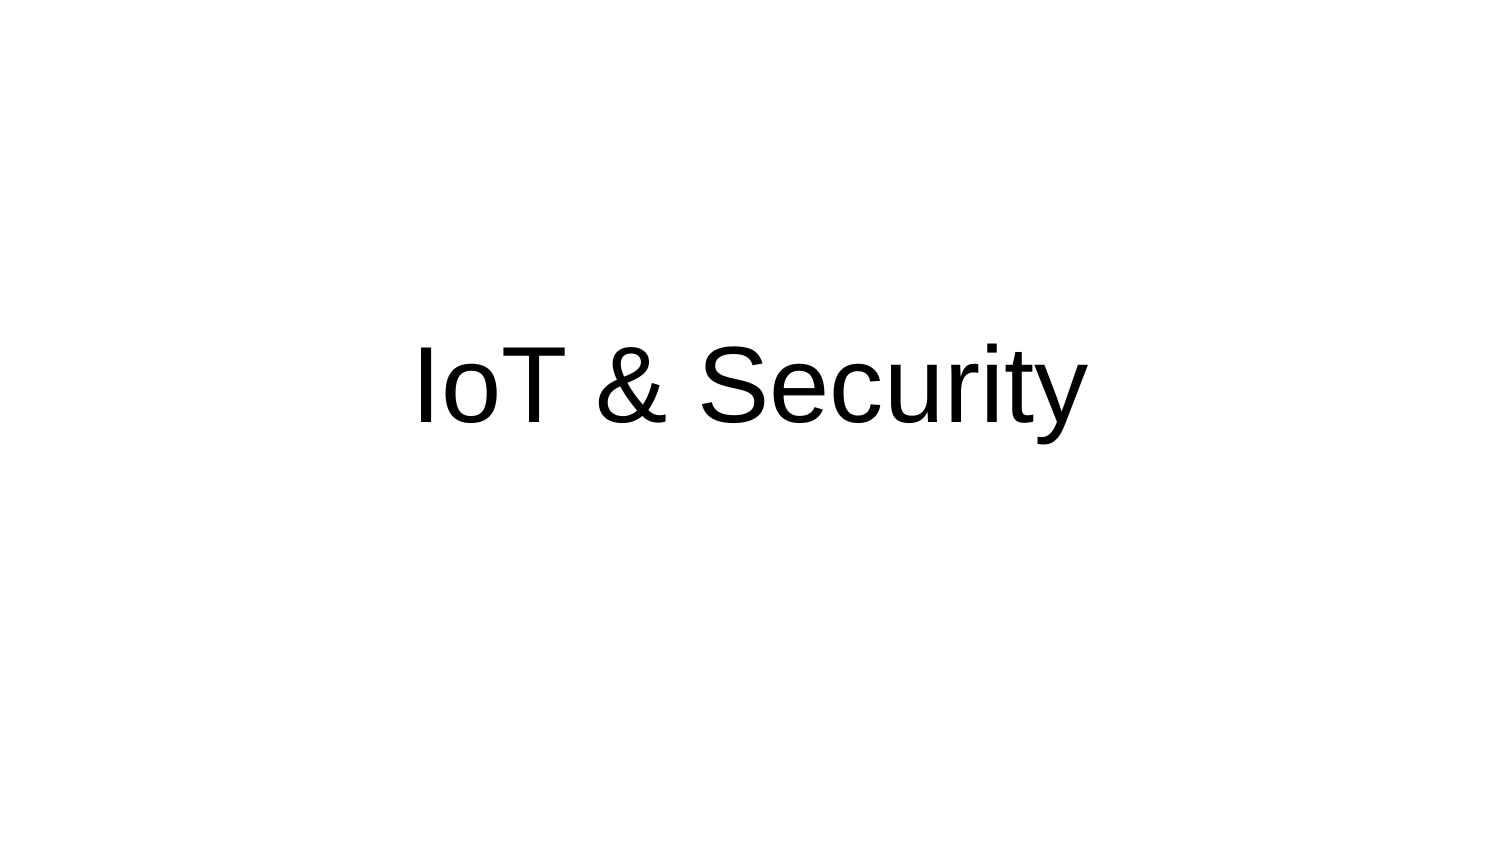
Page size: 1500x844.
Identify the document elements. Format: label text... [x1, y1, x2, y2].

title IoT & Security [51, 122, 1449, 459]
